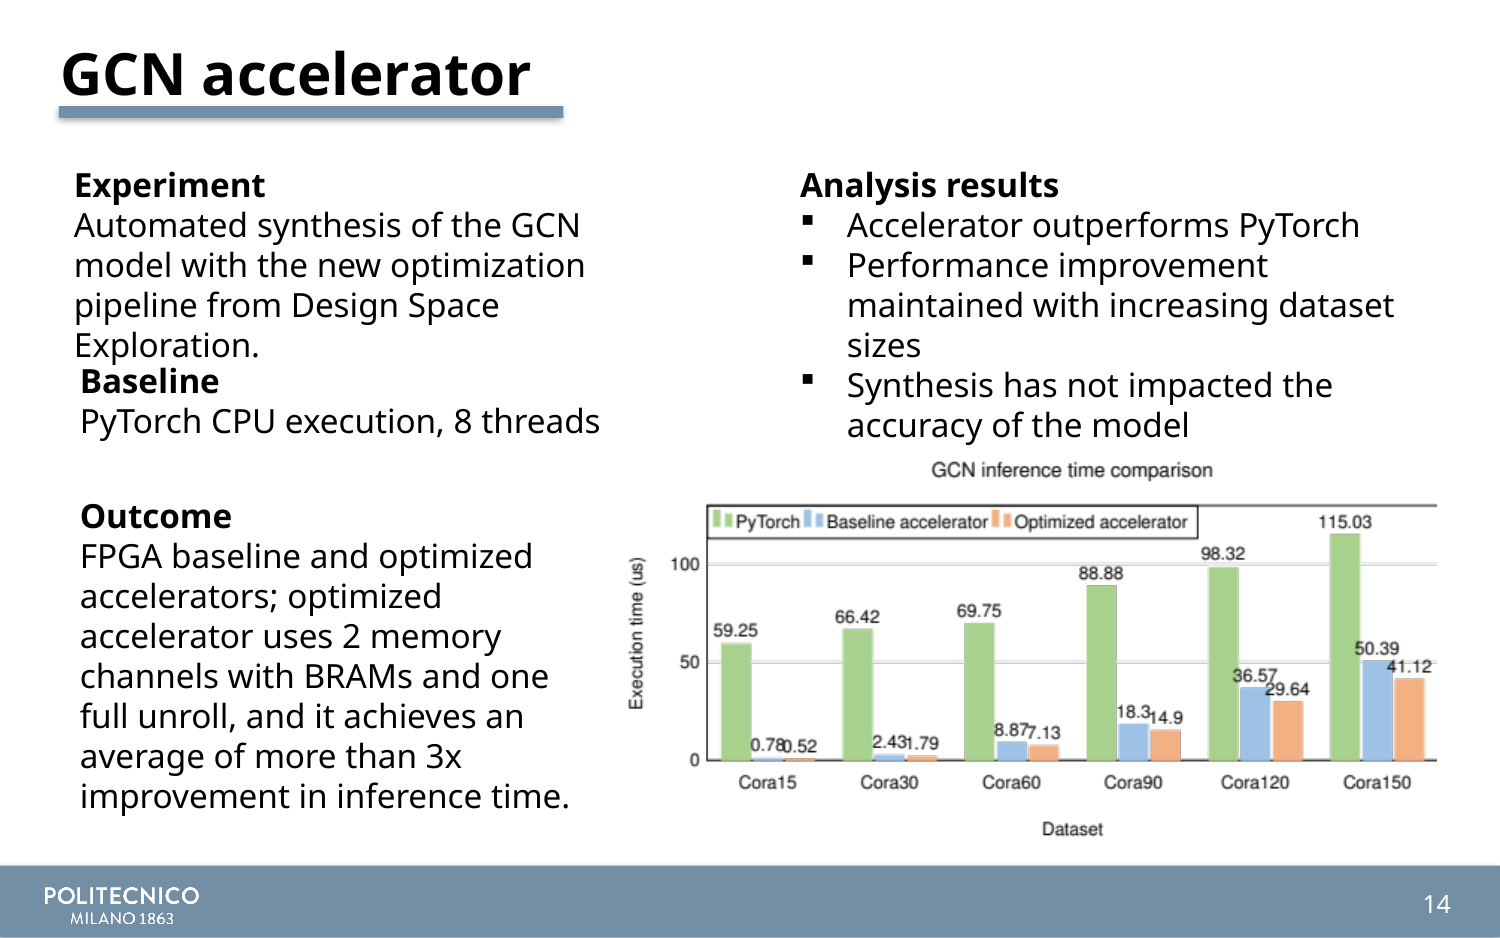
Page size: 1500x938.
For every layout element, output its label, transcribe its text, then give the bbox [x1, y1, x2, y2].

text_box [0, 865, 1500, 938]
text_box Outcome FPGA baseline and optimized accelerators; optimized accelerator uses 2 memory channels with BRAMs and one full unroll, and it achieves an average of more than 3x improvement in inference time. [65, 488, 602, 823]
text_box GCN accelerator [45, 29, 547, 115]
text_box 14 [1407, 881, 1466, 927]
text_box Experiment Automated synthesis of the GCN model with the new optimization pipeline from Design Space Exploration. [58, 156, 681, 372]
picture [36, 881, 207, 929]
text_box [58, 105, 564, 119]
text_box Baseline PyTorch CPU execution, 8 threads [65, 352, 715, 448]
picture [622, 455, 1437, 840]
text_box Analysis results Accelerator outperforms PyTorch Performance improvement maintained with increasing dataset sizes Synthesis has not impacted the accuracy of the model [785, 156, 1435, 452]
